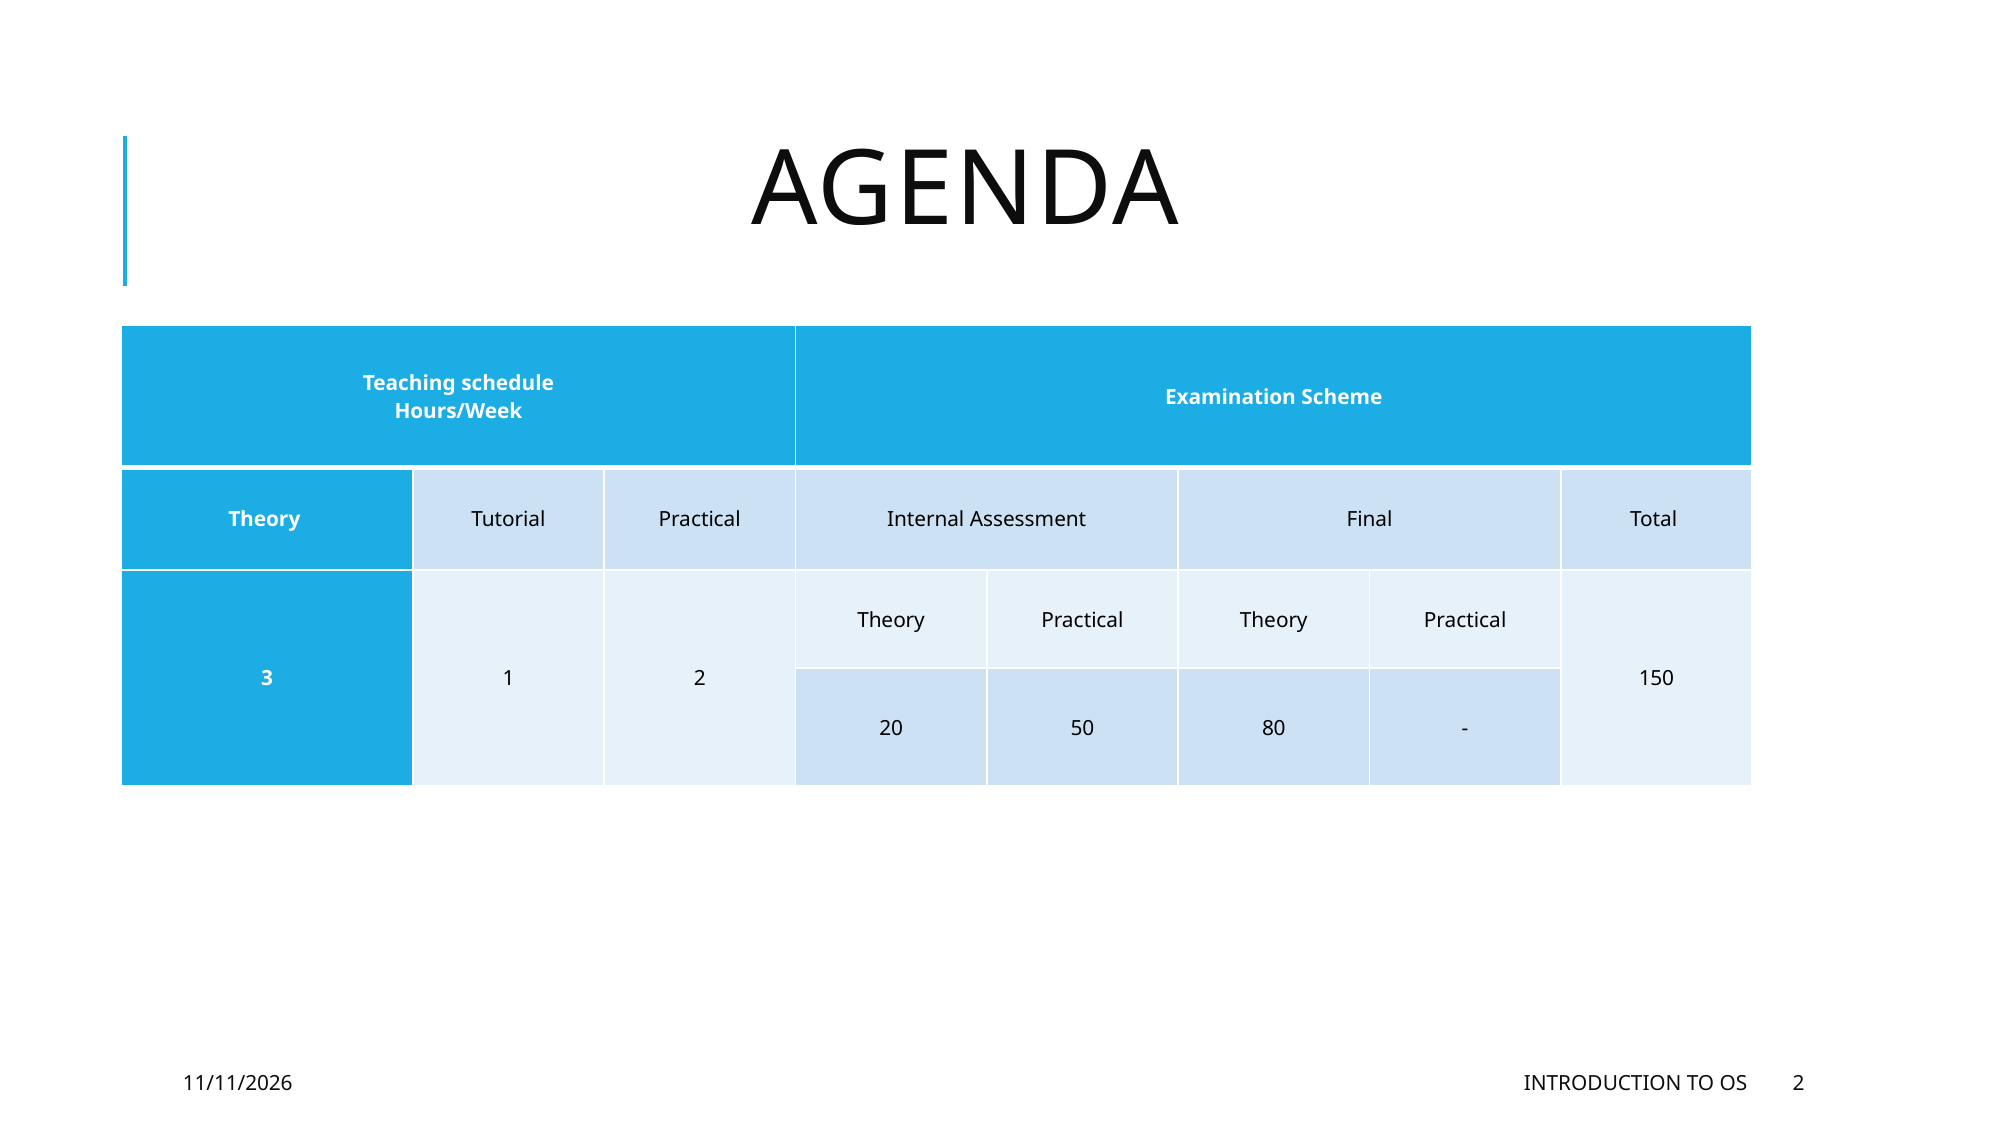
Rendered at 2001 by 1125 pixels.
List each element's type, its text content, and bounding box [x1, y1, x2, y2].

table_header Teaching schedule Hours/Week [122, 326, 795, 465]
table_cell Practical [605, 470, 795, 569]
table_cell 50 [988, 669, 1177, 785]
table_cell - [1370, 669, 1560, 785]
table_cell Practical [1370, 571, 1560, 667]
table_header Examination Scheme [796, 326, 1751, 465]
table_cell Theory [796, 571, 986, 667]
table_cell Practical [988, 571, 1177, 667]
table_cell 1 [414, 571, 603, 785]
table_cell Final [1179, 470, 1560, 569]
table_cell Theory [122, 470, 412, 569]
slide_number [168, 1061, 522, 1107]
table_cell 150 [1562, 571, 1751, 785]
table_cell Theory [1179, 571, 1369, 667]
table_cell Tutorial [414, 470, 603, 569]
slide_number 2 [1777, 1061, 1938, 1107]
table_cell 20 [796, 669, 986, 785]
table_cell Total [1562, 470, 1751, 569]
table_cell 2 [605, 571, 795, 785]
table_cell 3 [122, 571, 412, 785]
table_cell Internal Assessment [796, 470, 1177, 569]
table_cell 80 [1179, 669, 1369, 785]
footer Introduction to OS [794, 1061, 1763, 1107]
title AGENDA [168, 96, 1763, 293]
